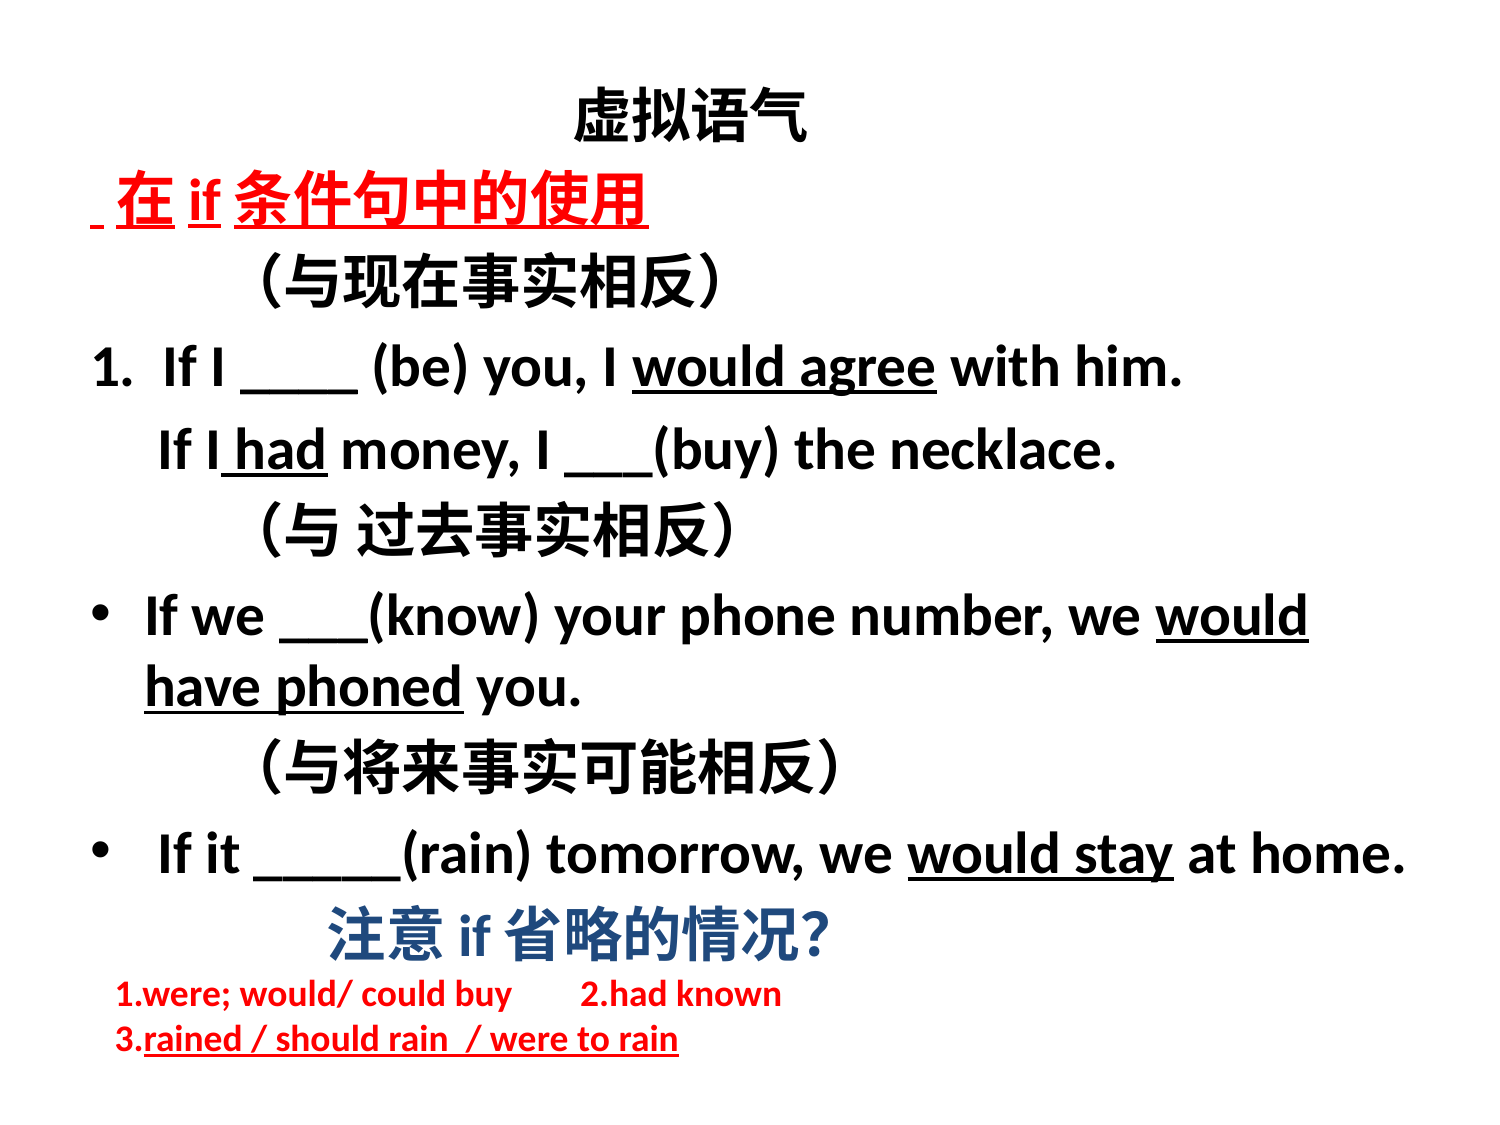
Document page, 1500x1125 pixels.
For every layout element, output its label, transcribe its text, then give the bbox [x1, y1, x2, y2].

list 虚拟语气 在if条件句中的使用 （与现在事实相反） 1. If I ____ (be) you, I would agree with him. If I had money, I ___(buy) the necklace. （与 过去事实相反） If we ___(know) your phone number, we would have phoned you. （与将来事实可能相反） If it _____(rain) tomorrow, we would stay at home. 注意if省略的情况？ [75, 70, 1425, 1005]
text_box 1.were; would/ could buy 2.had known 3.rained / should rain / were to rain [99, 961, 1283, 1067]
